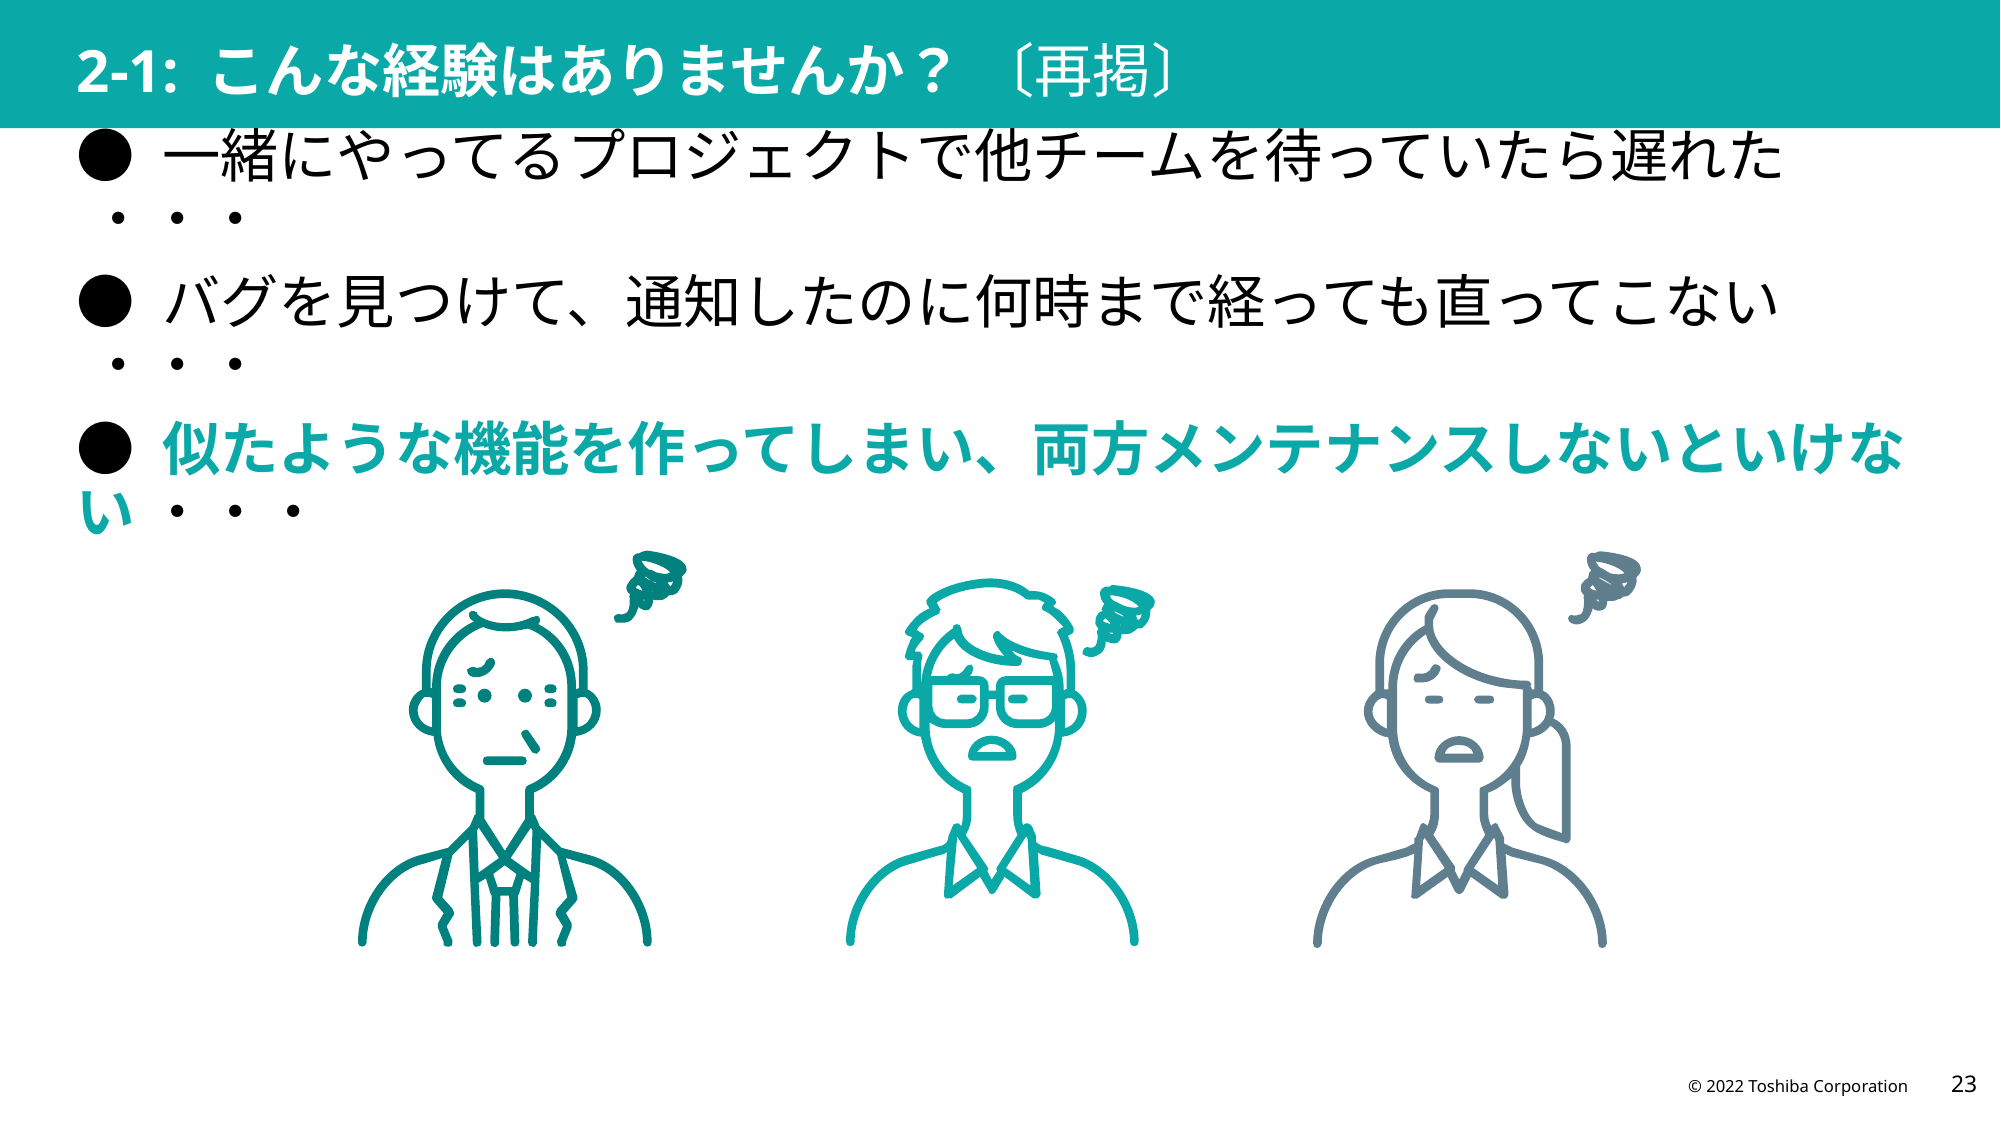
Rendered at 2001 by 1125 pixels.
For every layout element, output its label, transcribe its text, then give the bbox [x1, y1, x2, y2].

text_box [1313, 551, 1643, 948]
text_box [845, 575, 1155, 947]
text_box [357, 550, 688, 948]
title 2-1: こんな経験はありませんか？ 〔再掲〕 [0, 0, 1878, 123]
text_box ● 一緒にやってるプロジェクトで他チームを待っていたら遅れた ・・・ ● バグを見つけて、通知したのに何時まで経っても直ってこない ・・・ ● 似たような機能を作ってしまい、両方メンテナンスしないといけない ・・・ [0, 197, 2000, 476]
